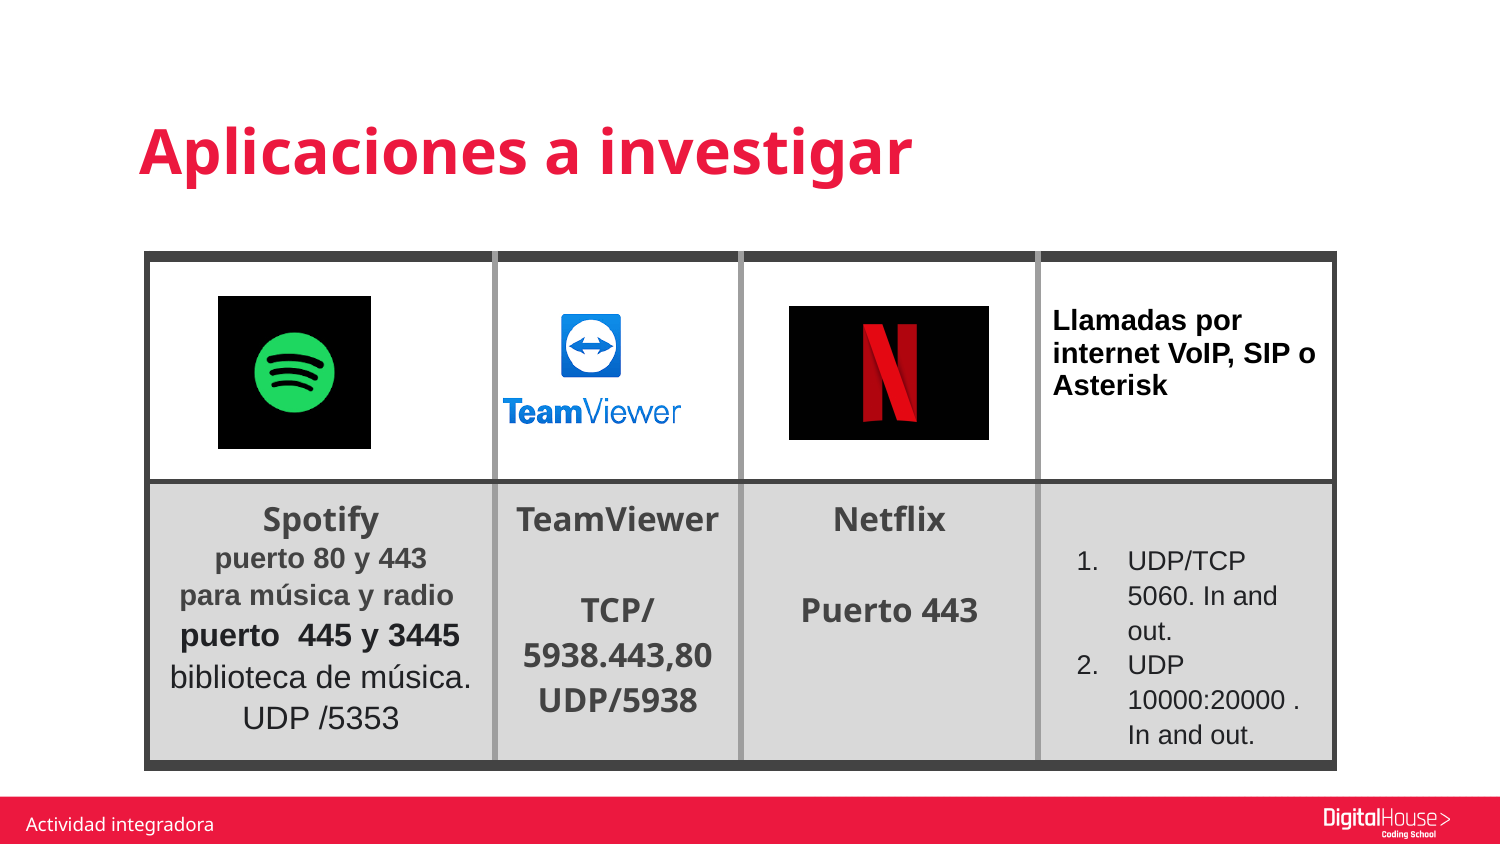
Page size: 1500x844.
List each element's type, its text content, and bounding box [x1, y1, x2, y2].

picture [218, 296, 371, 449]
table_cell Netflix Puerto 443 [744, 484, 1035, 760]
picture [789, 306, 989, 440]
table_cell Spotify puerto 80 y 443 para música y radio puerto 445 y 3445 biblioteca de música. UDP /5353 [150, 484, 492, 760]
table_header [498, 262, 738, 479]
picture [462, 288, 719, 457]
table_header [150, 262, 492, 479]
table_header Llamadas por internet VoIP, SIP o Asterisk [1041, 262, 1332, 479]
picture [1324, 808, 1450, 839]
table_header [744, 262, 1035, 479]
text_box Aplicaciones a investigar [124, 99, 1019, 203]
table_cell TeamViewer TCP/5938.443,80 UDP/5938 [498, 484, 738, 760]
table_cell UDP/TCP 5060. In and out. UDP 10000:20000 . In and out. [1041, 484, 1332, 760]
